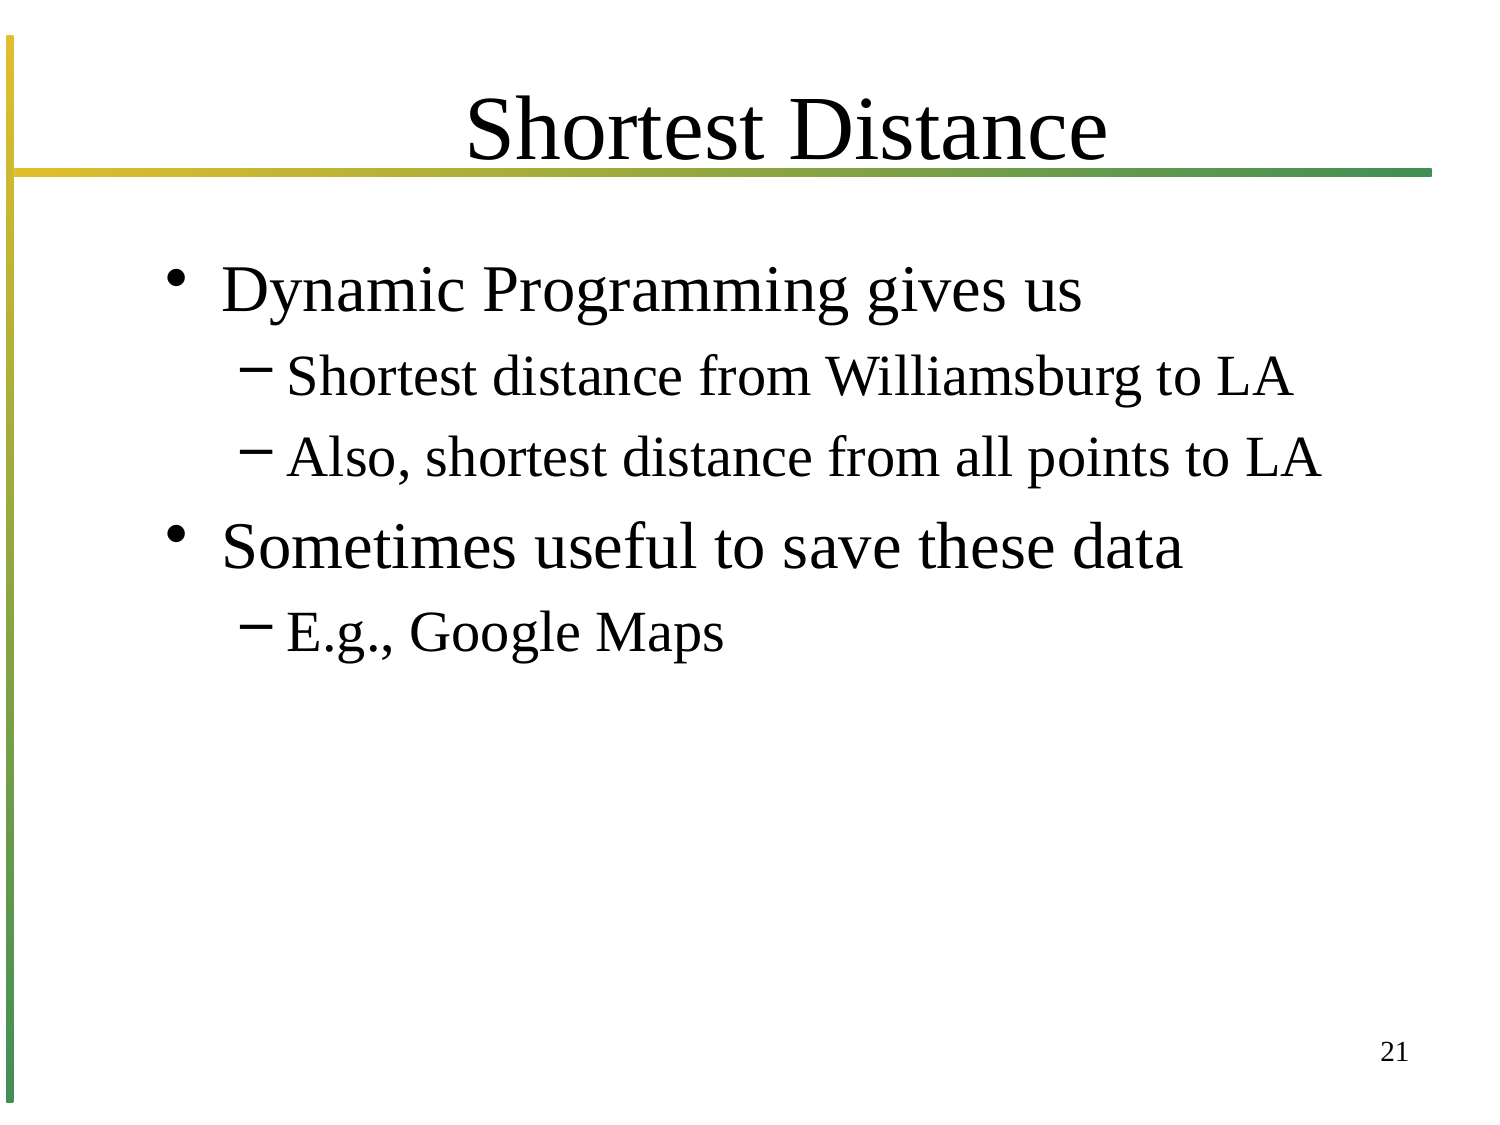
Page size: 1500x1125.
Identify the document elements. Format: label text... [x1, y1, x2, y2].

slide_number 21 [1048, 1024, 1426, 1103]
title Shortest Distance [150, 45, 1425, 200]
list Dynamic Programming gives us Shortest distance from Williamsburg to LA Also, shortest distance from all points to LA Sometimes useful to save these data E.g., Google Maps [150, 237, 1454, 1005]
